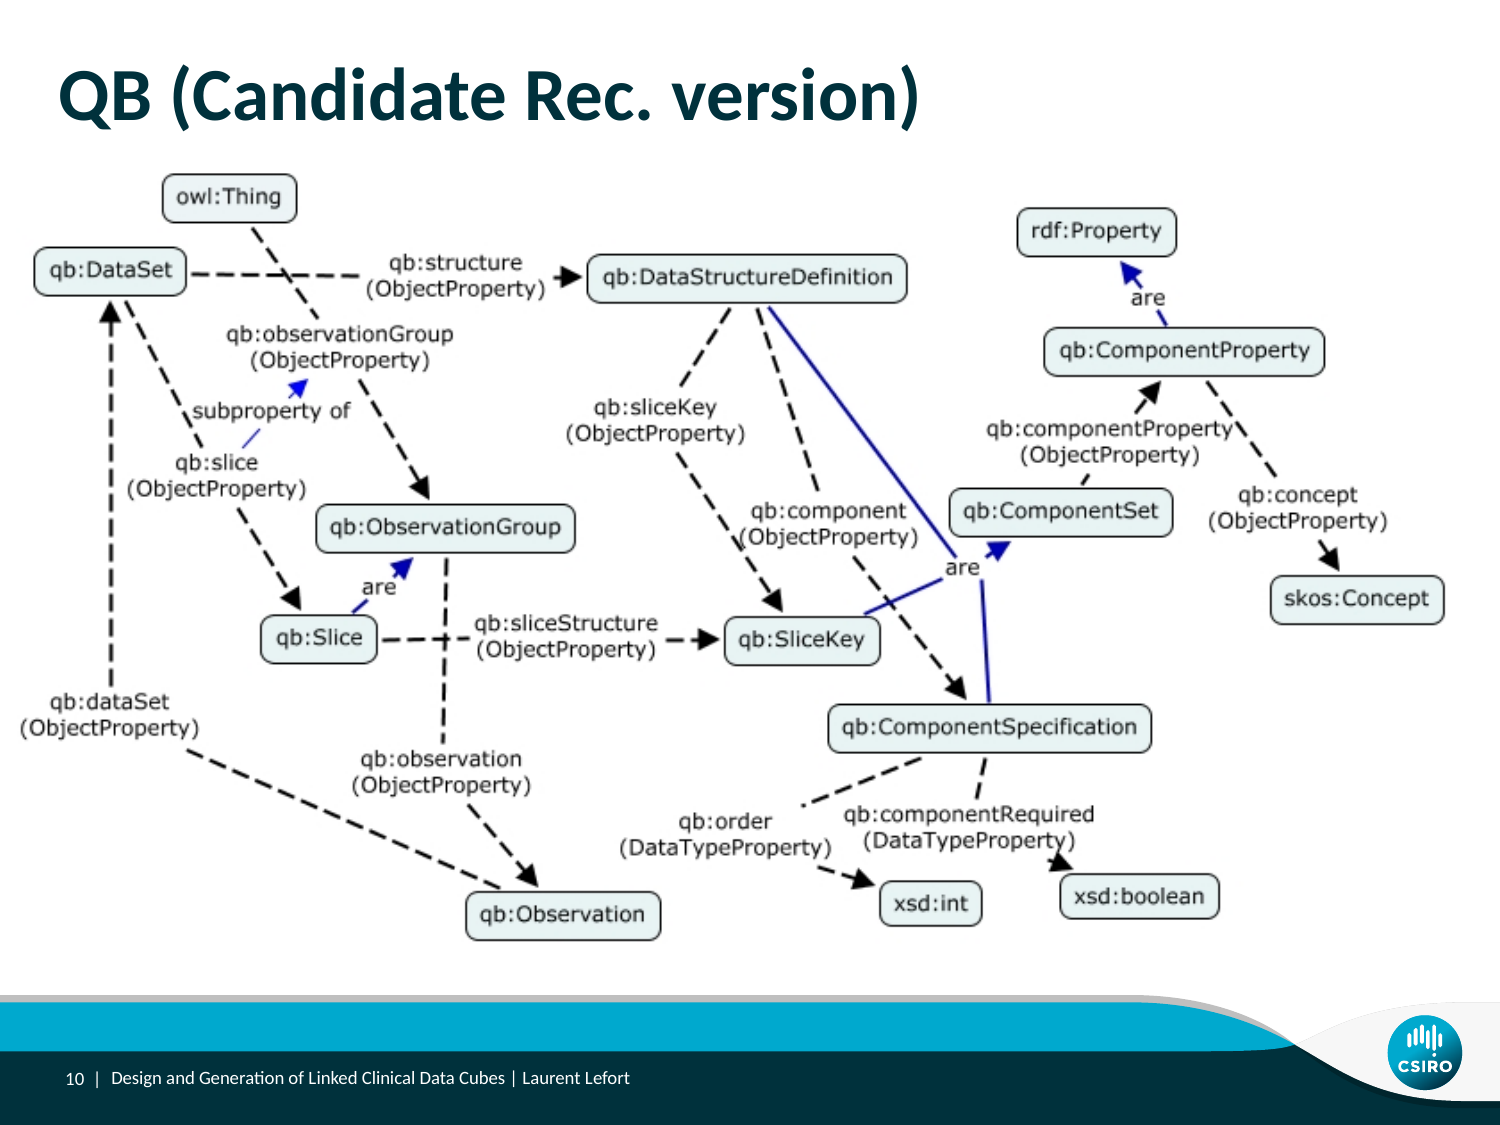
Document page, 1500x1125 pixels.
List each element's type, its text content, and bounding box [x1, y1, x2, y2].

picture [16, 172, 1448, 946]
title QB (Candidate Rec. version) [58, 45, 1447, 172]
footer Design and Generation of Linked Clinical Data Cubes | Laurent Lefort [111, 1067, 1110, 1088]
slide_number 10 | [54, 1067, 102, 1088]
